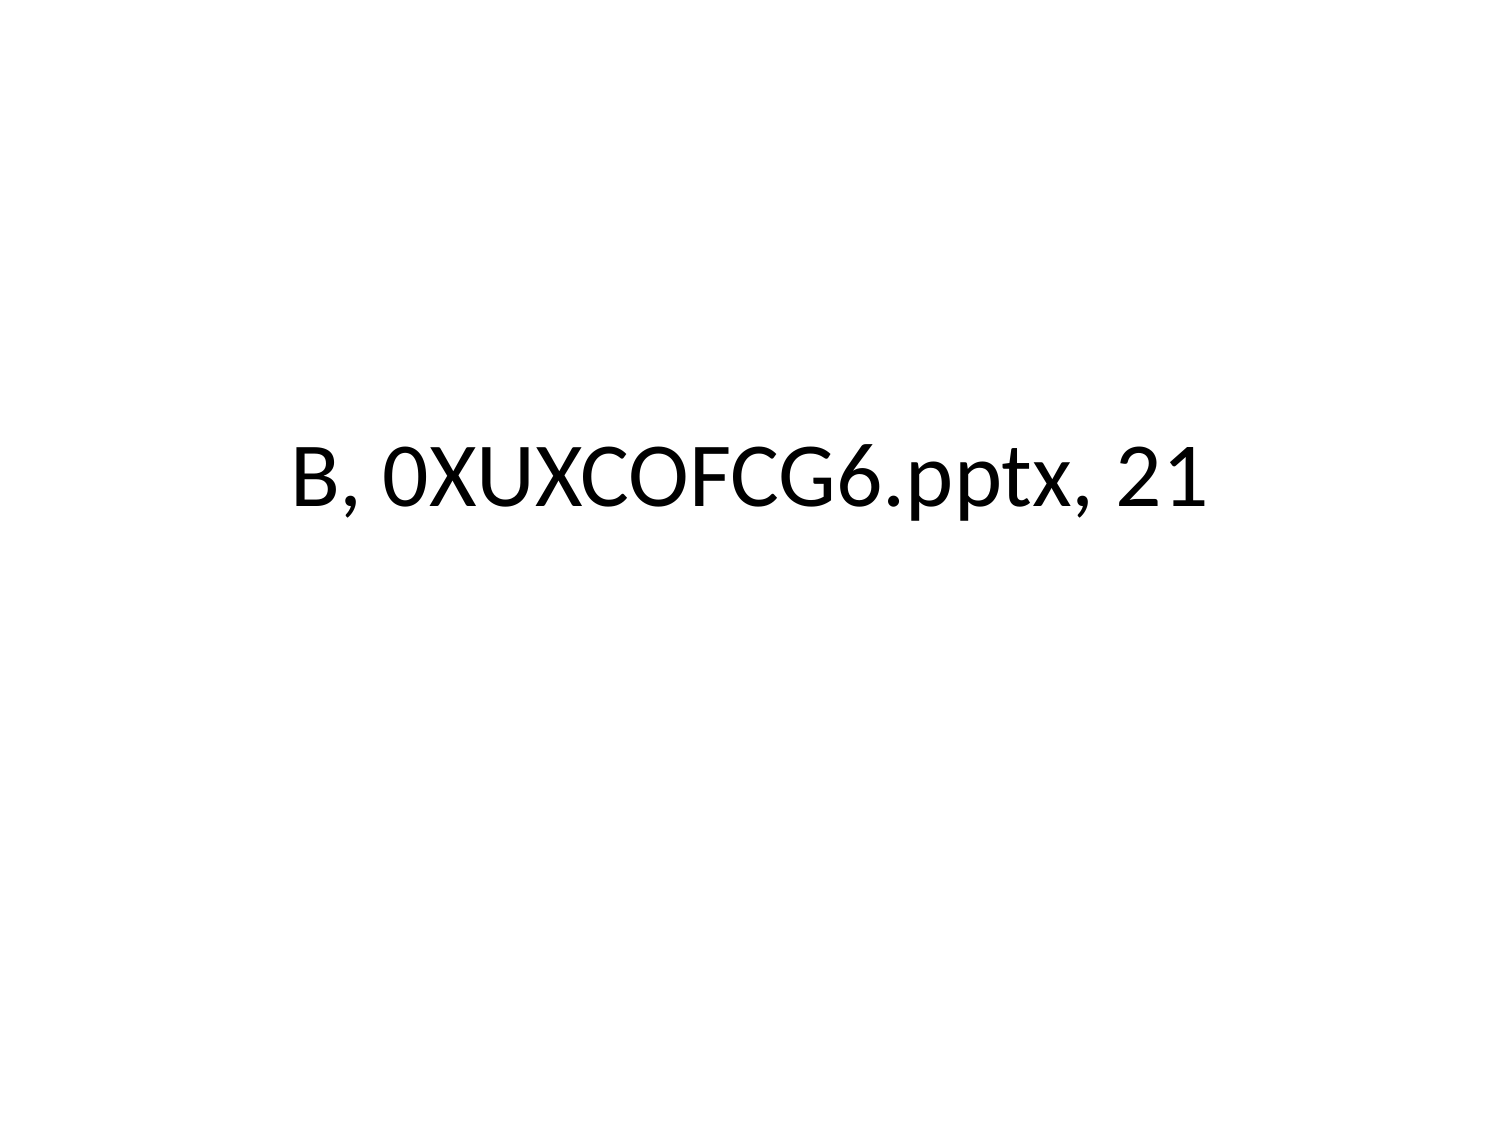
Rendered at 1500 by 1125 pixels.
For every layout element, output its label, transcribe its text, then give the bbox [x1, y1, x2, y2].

title B, 0XUXCOFCG6.pptx, 21 [112, 349, 1388, 591]
